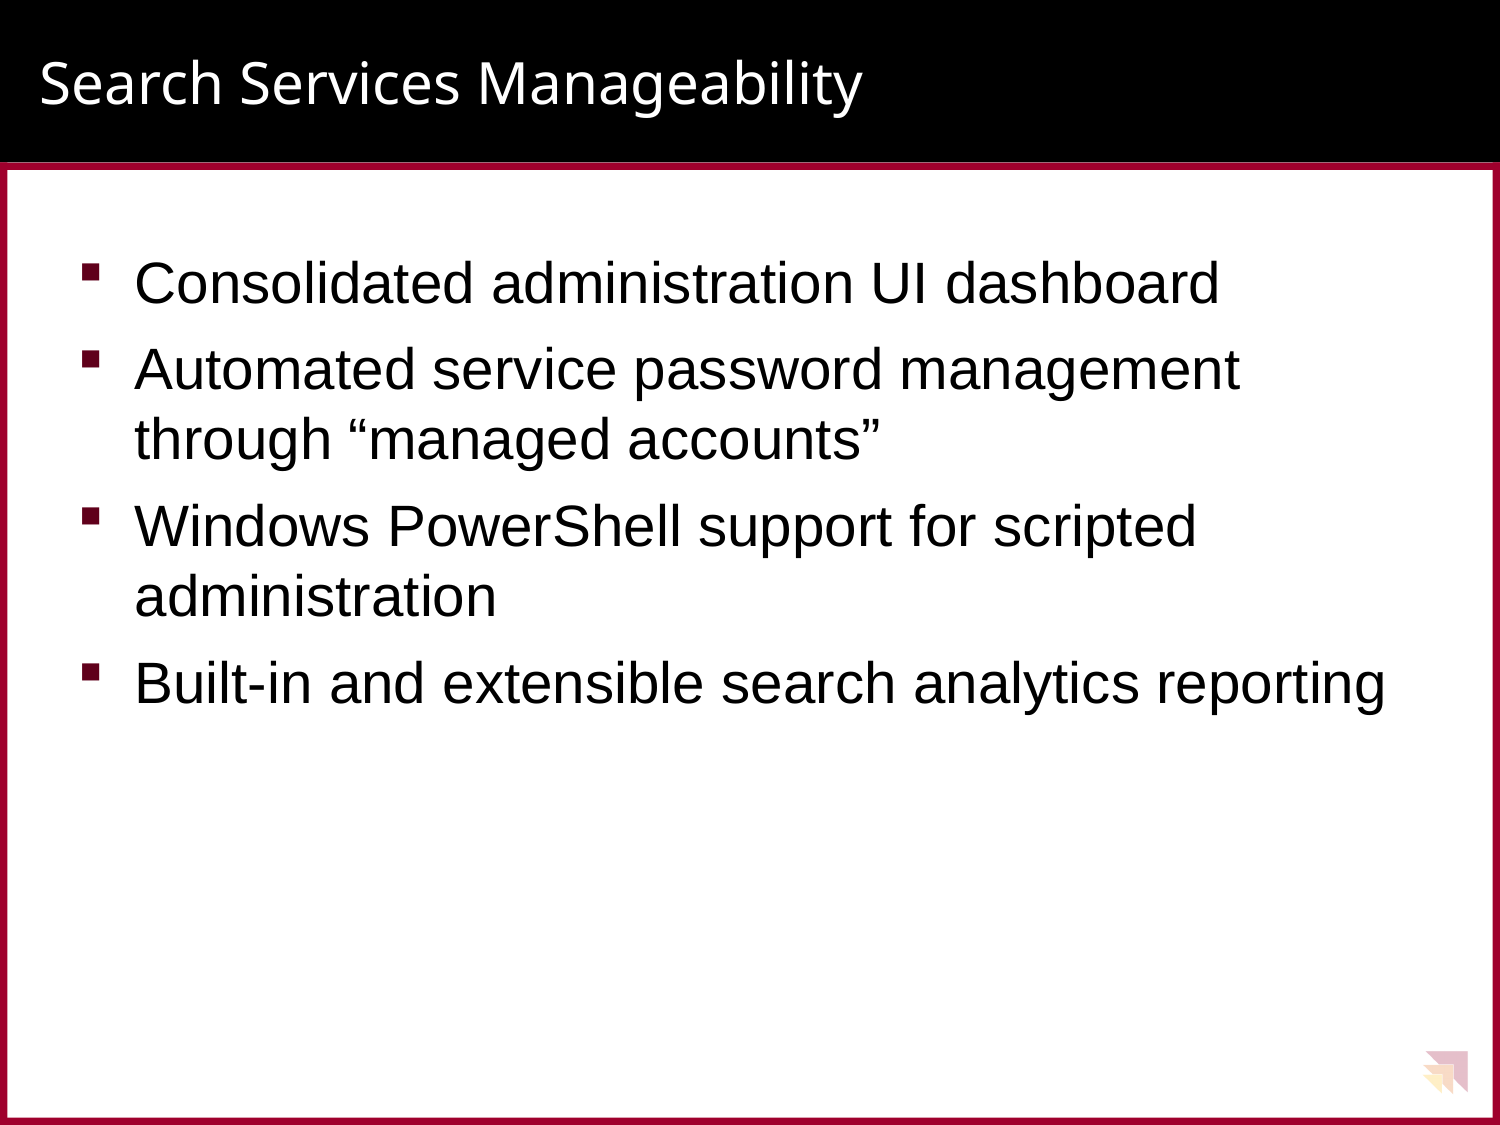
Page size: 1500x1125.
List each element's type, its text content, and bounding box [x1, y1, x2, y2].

title Search Services Manageability [24, 12, 1438, 150]
list Consolidated administration UI dashboard Automated service password management through “managed accounts” Windows PowerShell support for scripted administration Built-in and extensible search analytics reporting [62, 237, 1438, 1088]
